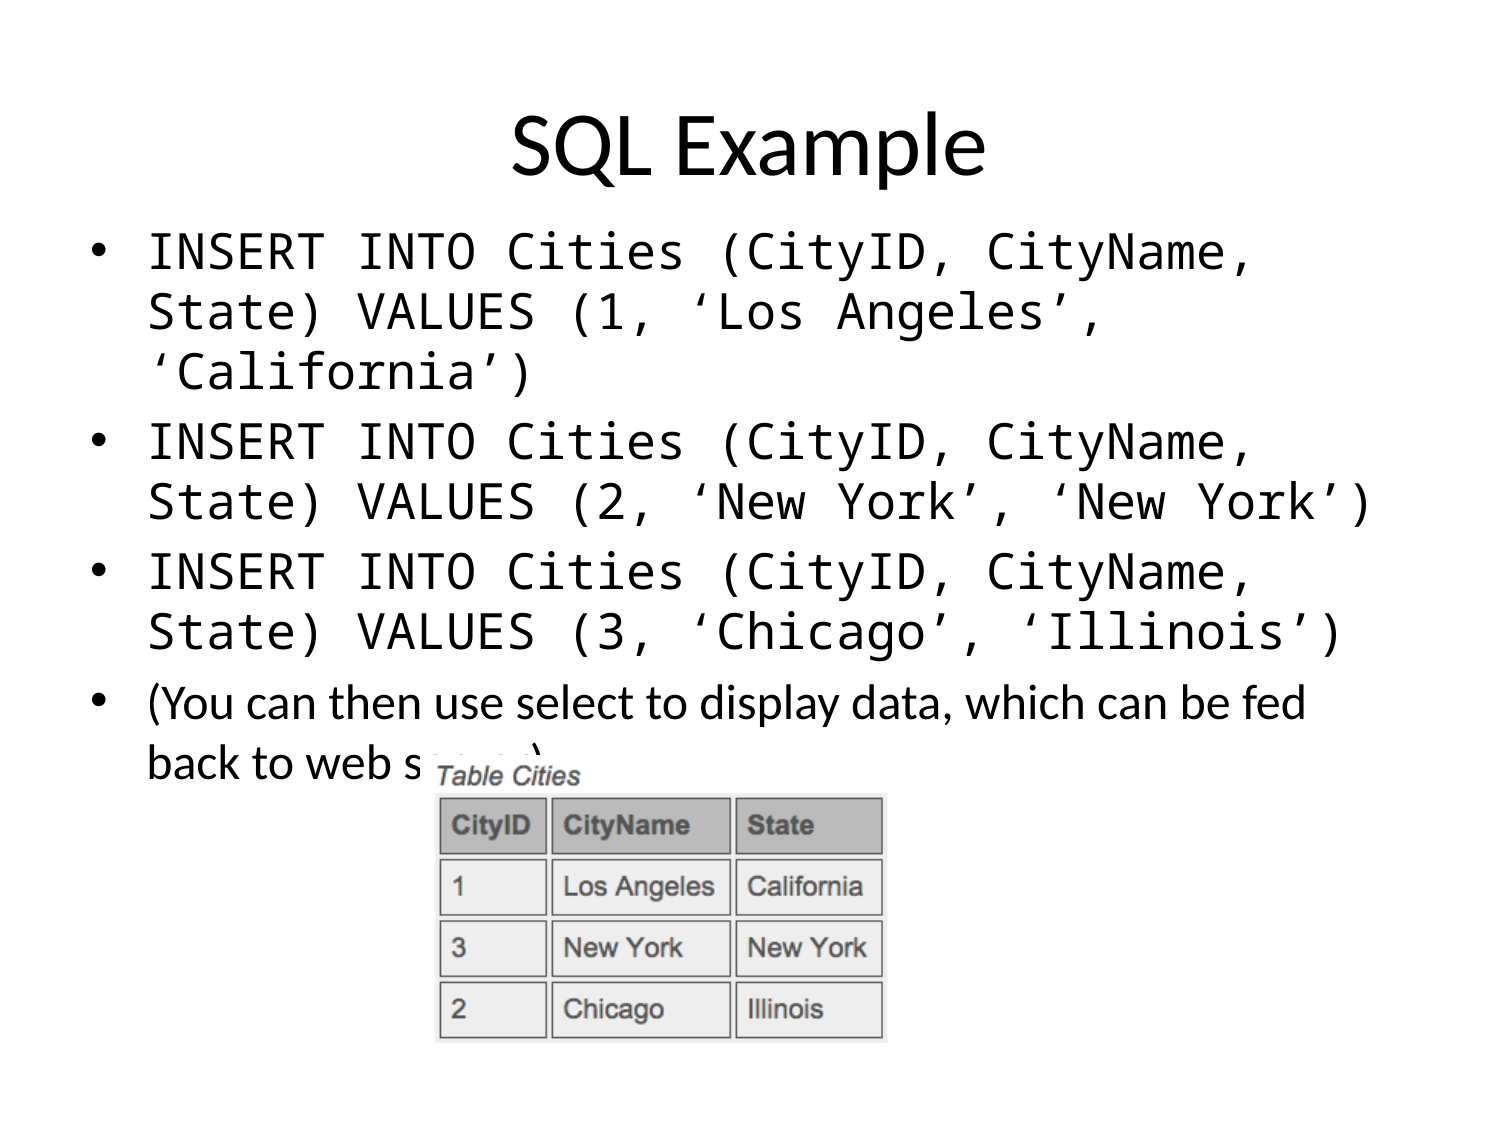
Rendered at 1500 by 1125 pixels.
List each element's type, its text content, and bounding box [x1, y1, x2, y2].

picture [420, 755, 903, 1058]
list INSERT INTO Cities (CityID, CityName, State) VALUES (1, ‘Los Angeles’, ‘California’) INSERT INTO Cities (CityID, CityName, State) VALUES (2, ‘New York’, ‘New York’) INSERT INTO Cities (CityID, CityName, State) VALUES (3, ‘Chicago’, ‘Illinois’) (You can then use select to display data, which can be fed back to web server) [75, 212, 1425, 1005]
title SQL Example [75, 45, 1425, 212]
